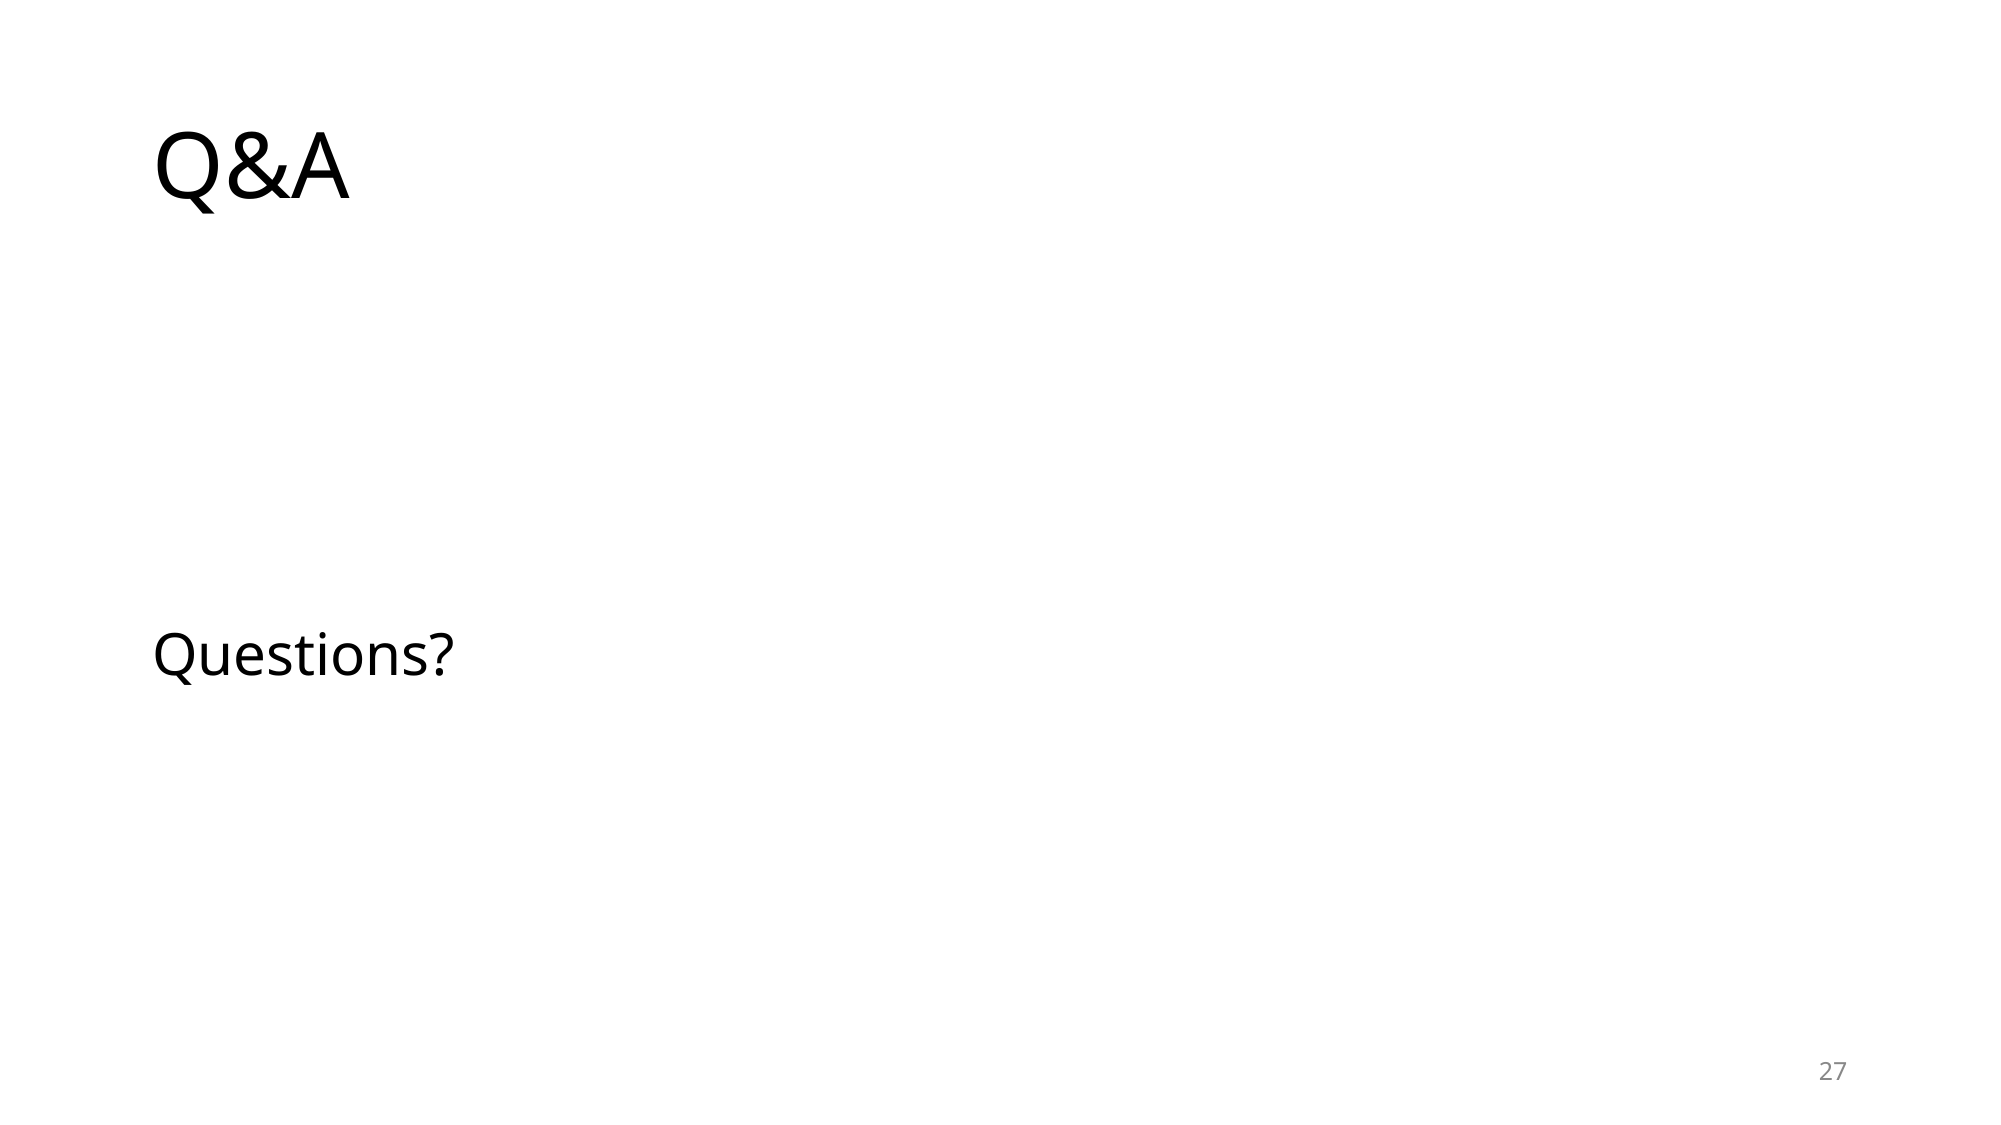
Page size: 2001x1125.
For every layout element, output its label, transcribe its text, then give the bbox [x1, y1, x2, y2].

list Questions? [137, 299, 1863, 1014]
title Q&A [137, 59, 1863, 278]
slide_number ‹#› [1412, 1042, 1863, 1103]
